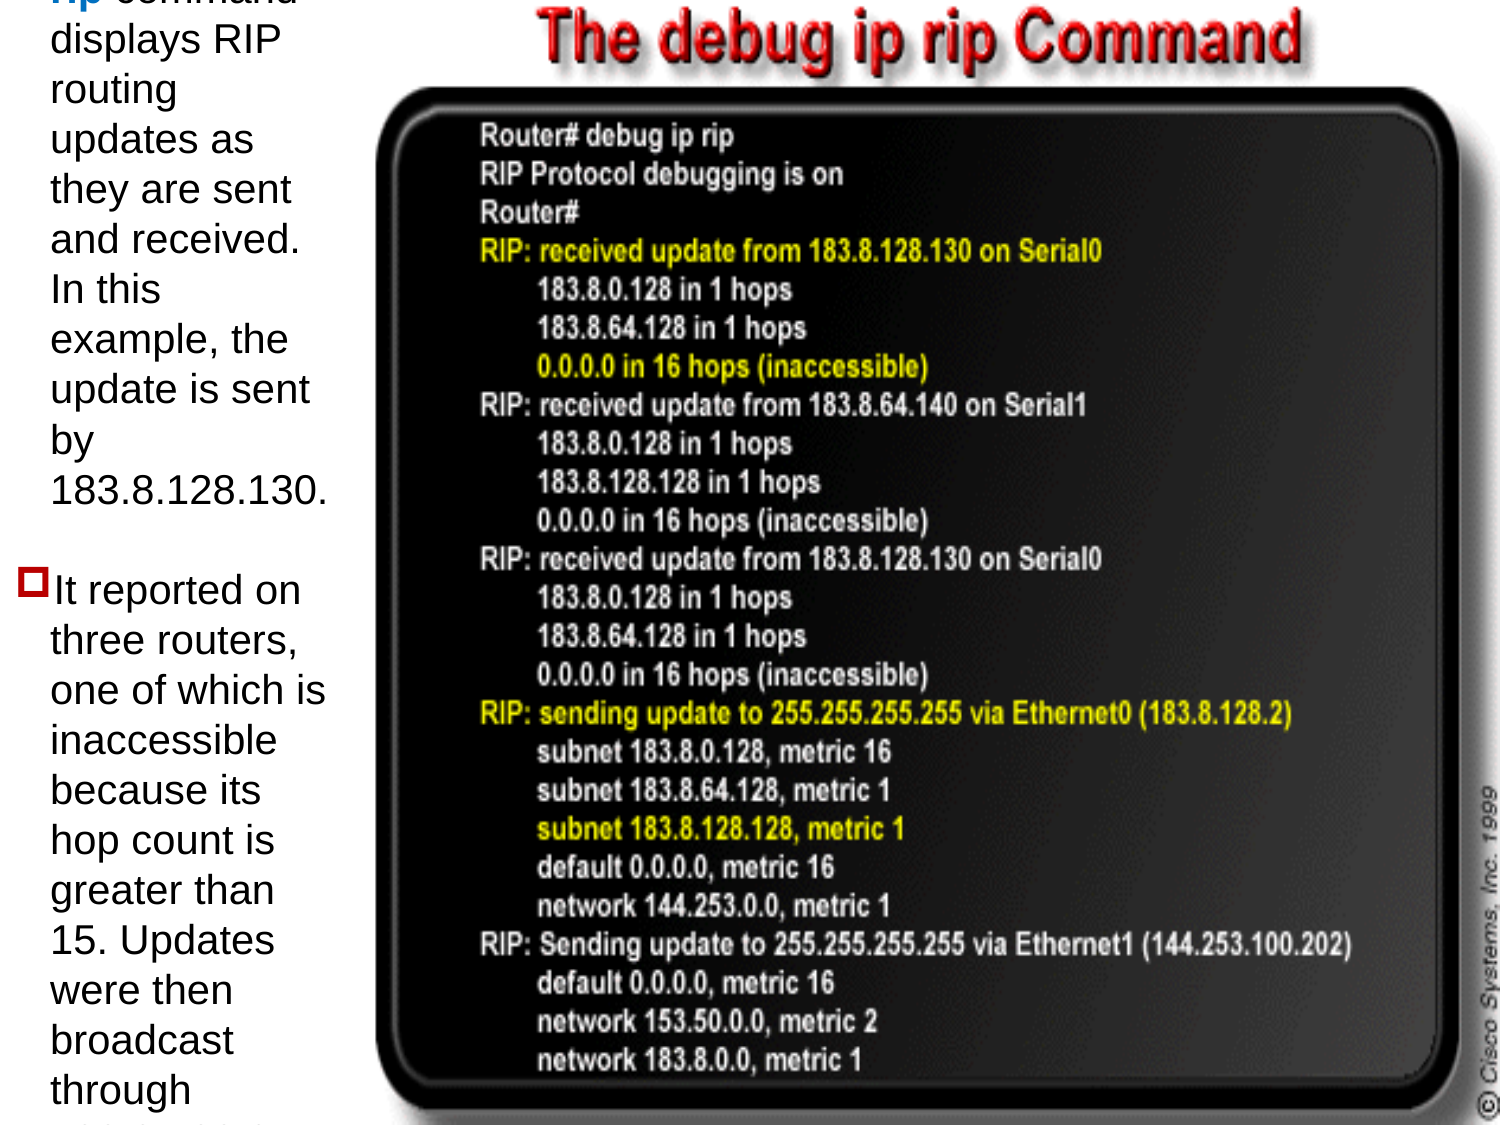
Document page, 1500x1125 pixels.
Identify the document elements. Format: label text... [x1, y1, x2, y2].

text_box The debug ip rip command displays RIP routing updates as they are sent and received. In this example, the update is sent by 183.8.128.130. It reported on three routers, one of which is inaccessible because its hop count is greater than 15. Updates were then broadcast through 183.8.128.2. [0, 0, 346, 1125]
picture [348, 0, 1500, 1125]
